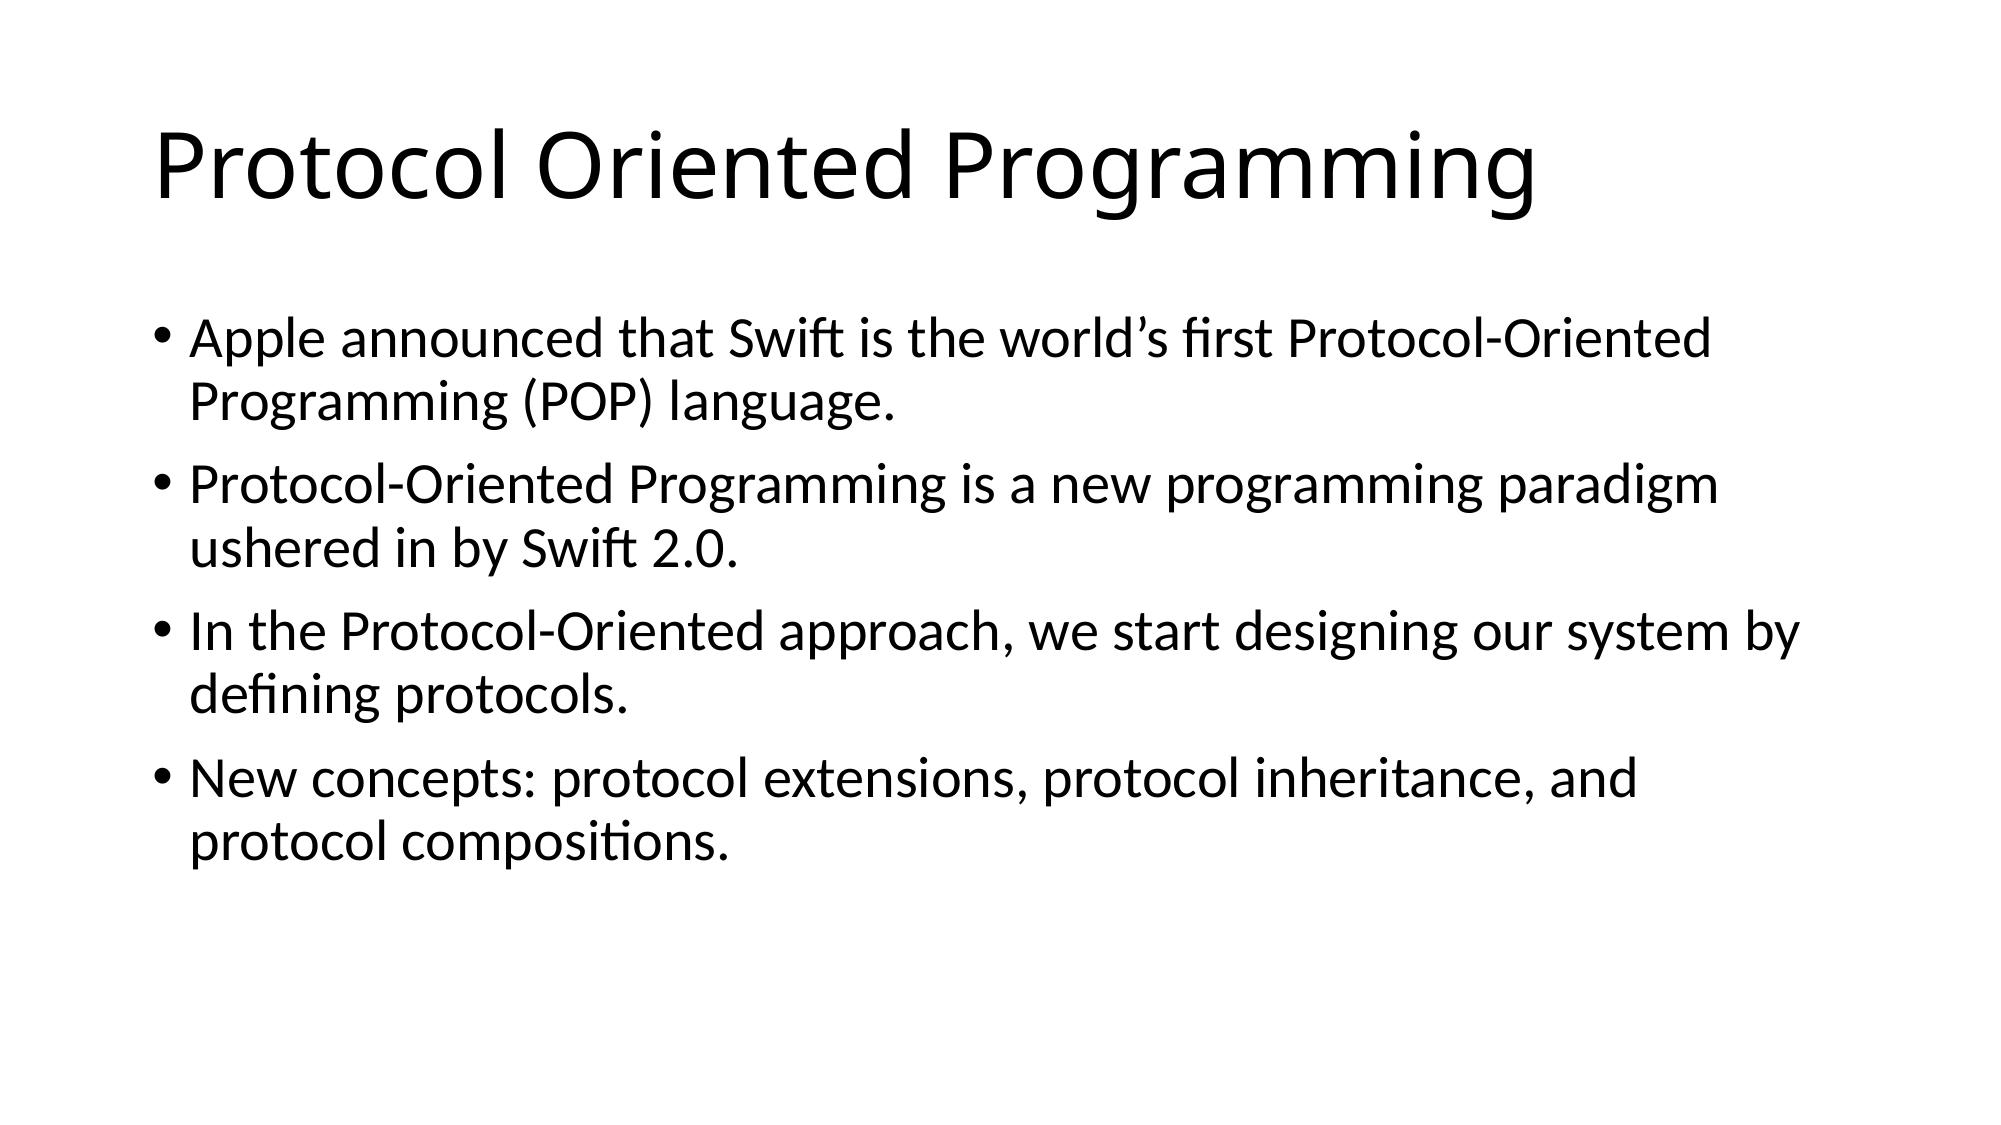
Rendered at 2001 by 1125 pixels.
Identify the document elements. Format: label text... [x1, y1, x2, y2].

title Protocol Oriented Programming [137, 59, 1863, 278]
list Apple announced that Swift is the world’s first Protocol-Oriented Programming (POP) language. Protocol-Oriented Programming is a new programming paradigm ushered in by Swift 2.0. In the Protocol-Oriented approach, we start designing our system by defining protocols. New concepts: protocol extensions, protocol inheritance, and protocol compositions. [137, 299, 1863, 1014]
